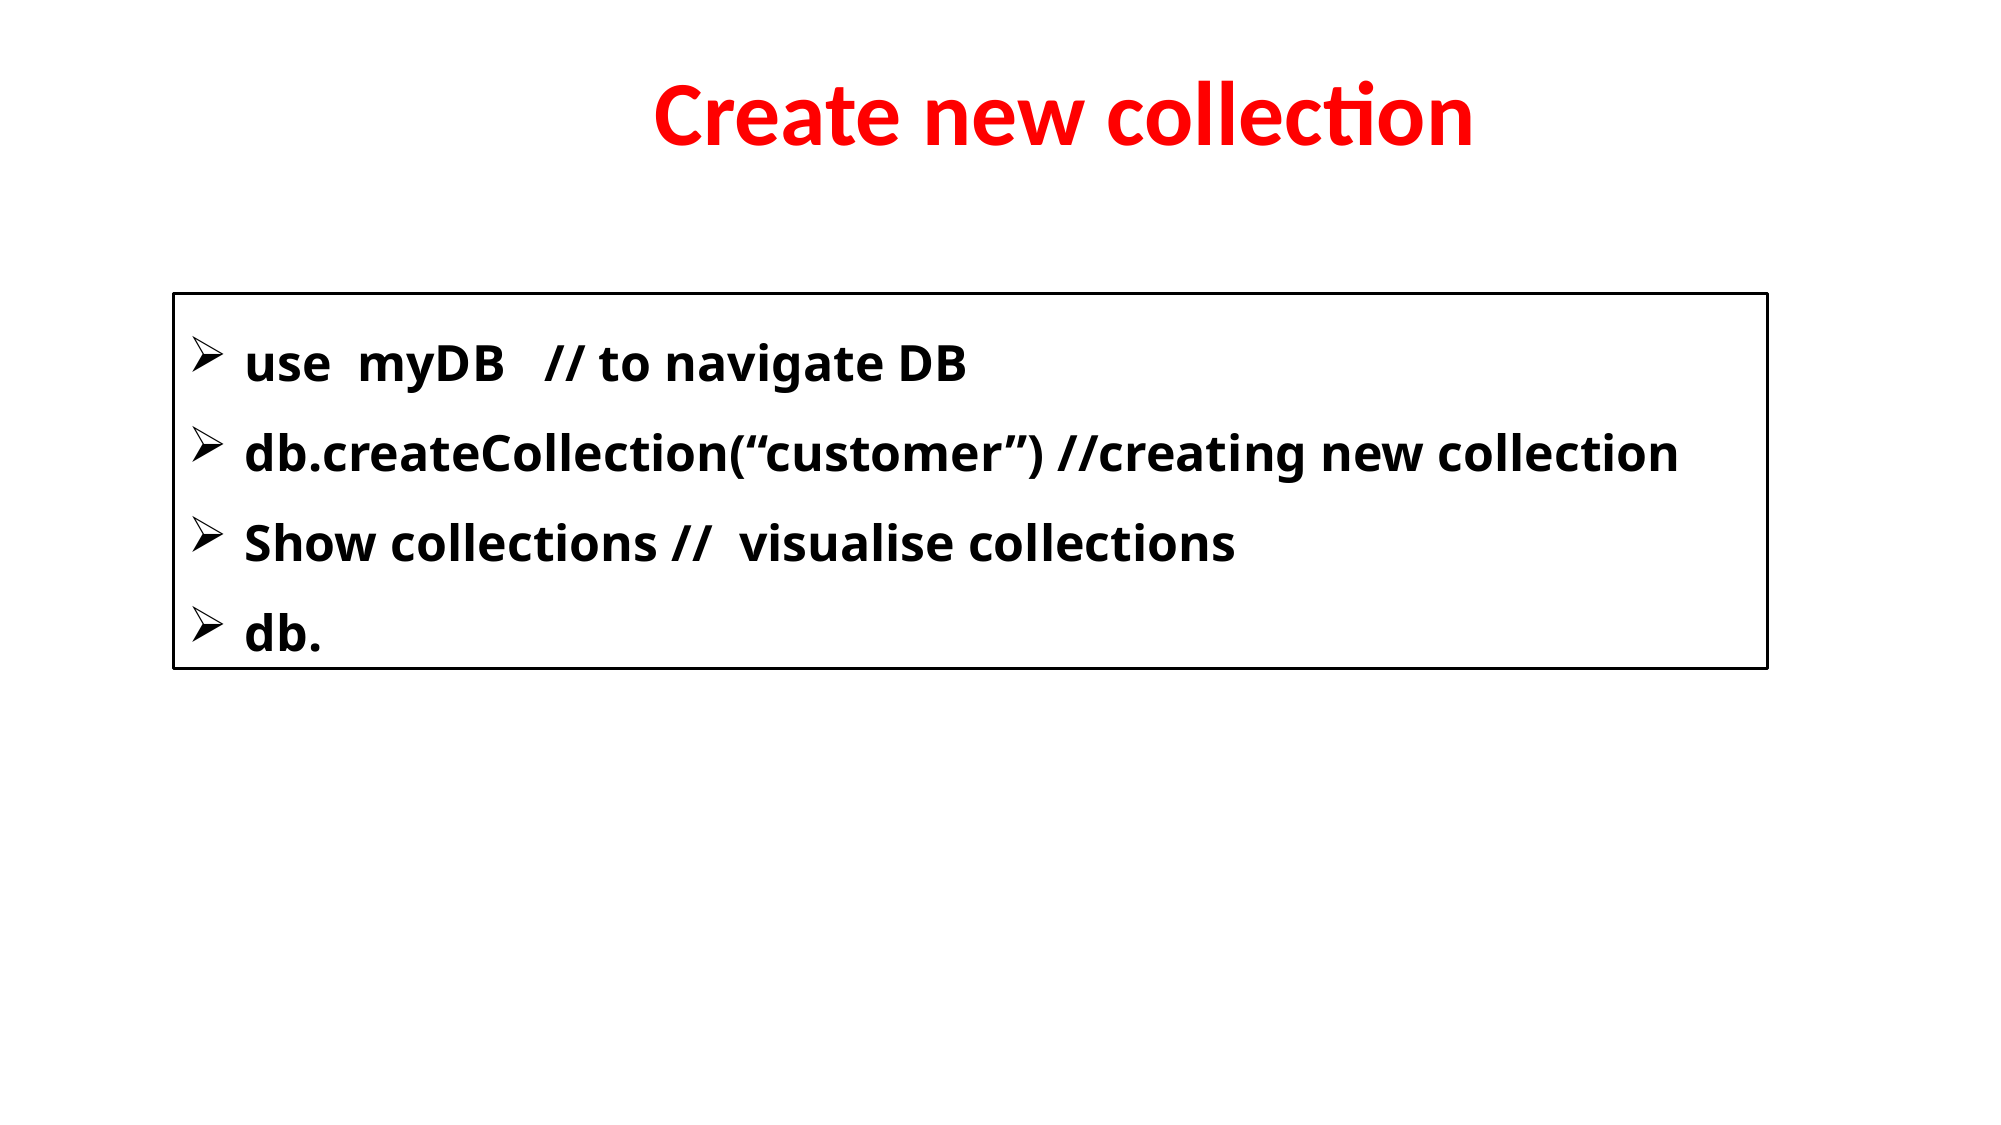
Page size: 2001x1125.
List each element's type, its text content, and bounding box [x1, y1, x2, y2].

text_box Create new collection [639, 46, 1492, 172]
text_box use myDB // to navigate DB db.createCollection(“customer”) //creating new collection Show collections // visualise collections db. [173, 293, 1768, 669]
